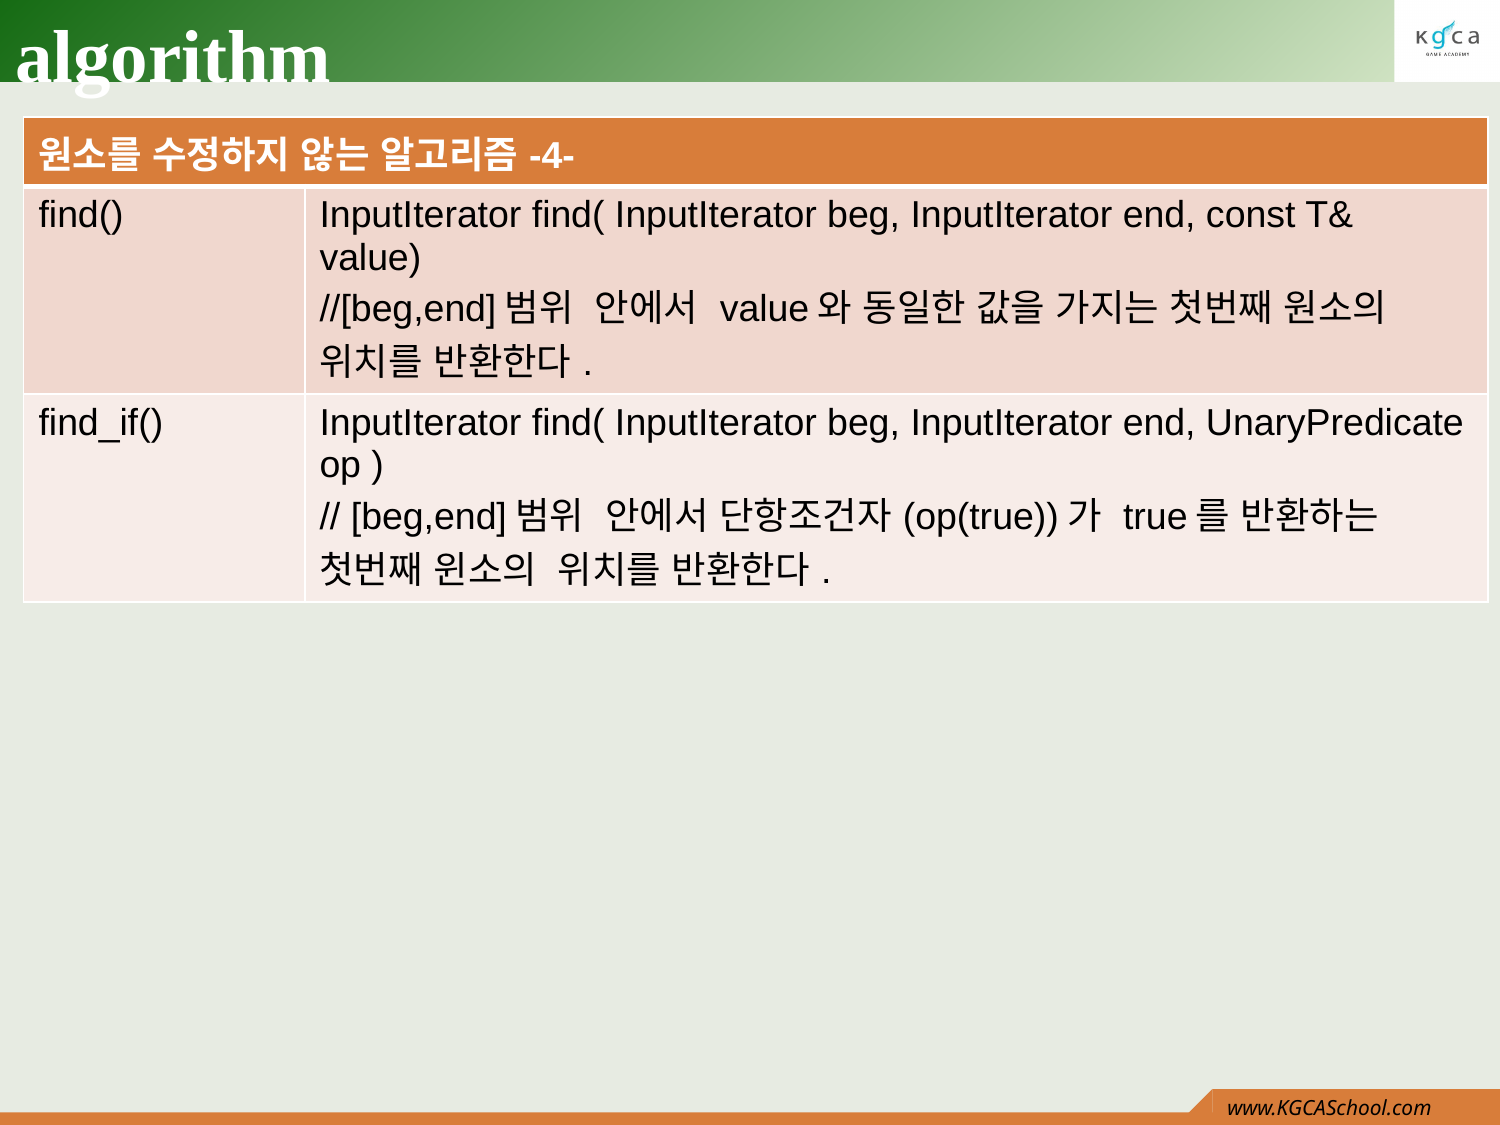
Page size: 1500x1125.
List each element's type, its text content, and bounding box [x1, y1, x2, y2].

table_cell find() [24, 189, 304, 393]
title algorithm [0, 0, 1351, 106]
table_cell InputIterator find( InputIterator beg, InputIterator end, const T& value) //[beg,end]범위 안에서 value와 동일한 값을 가지는 첫번째 원소의 위치를 반환한다. [306, 189, 1487, 393]
picture [1394, 0, 1500, 82]
table_cell find_if() [24, 395, 304, 601]
table_cell InputIterator find( InputIterator beg, InputIterator end, UnaryPredicate op ) // [beg,end]범위 안에서 단항조건자(op(true))가 true를 반환하는 첫번째 윈소의 위치를 반환한다. [306, 395, 1487, 601]
table_header 원소를 수정하지 않는 알고리즘-4- [24, 118, 1487, 184]
